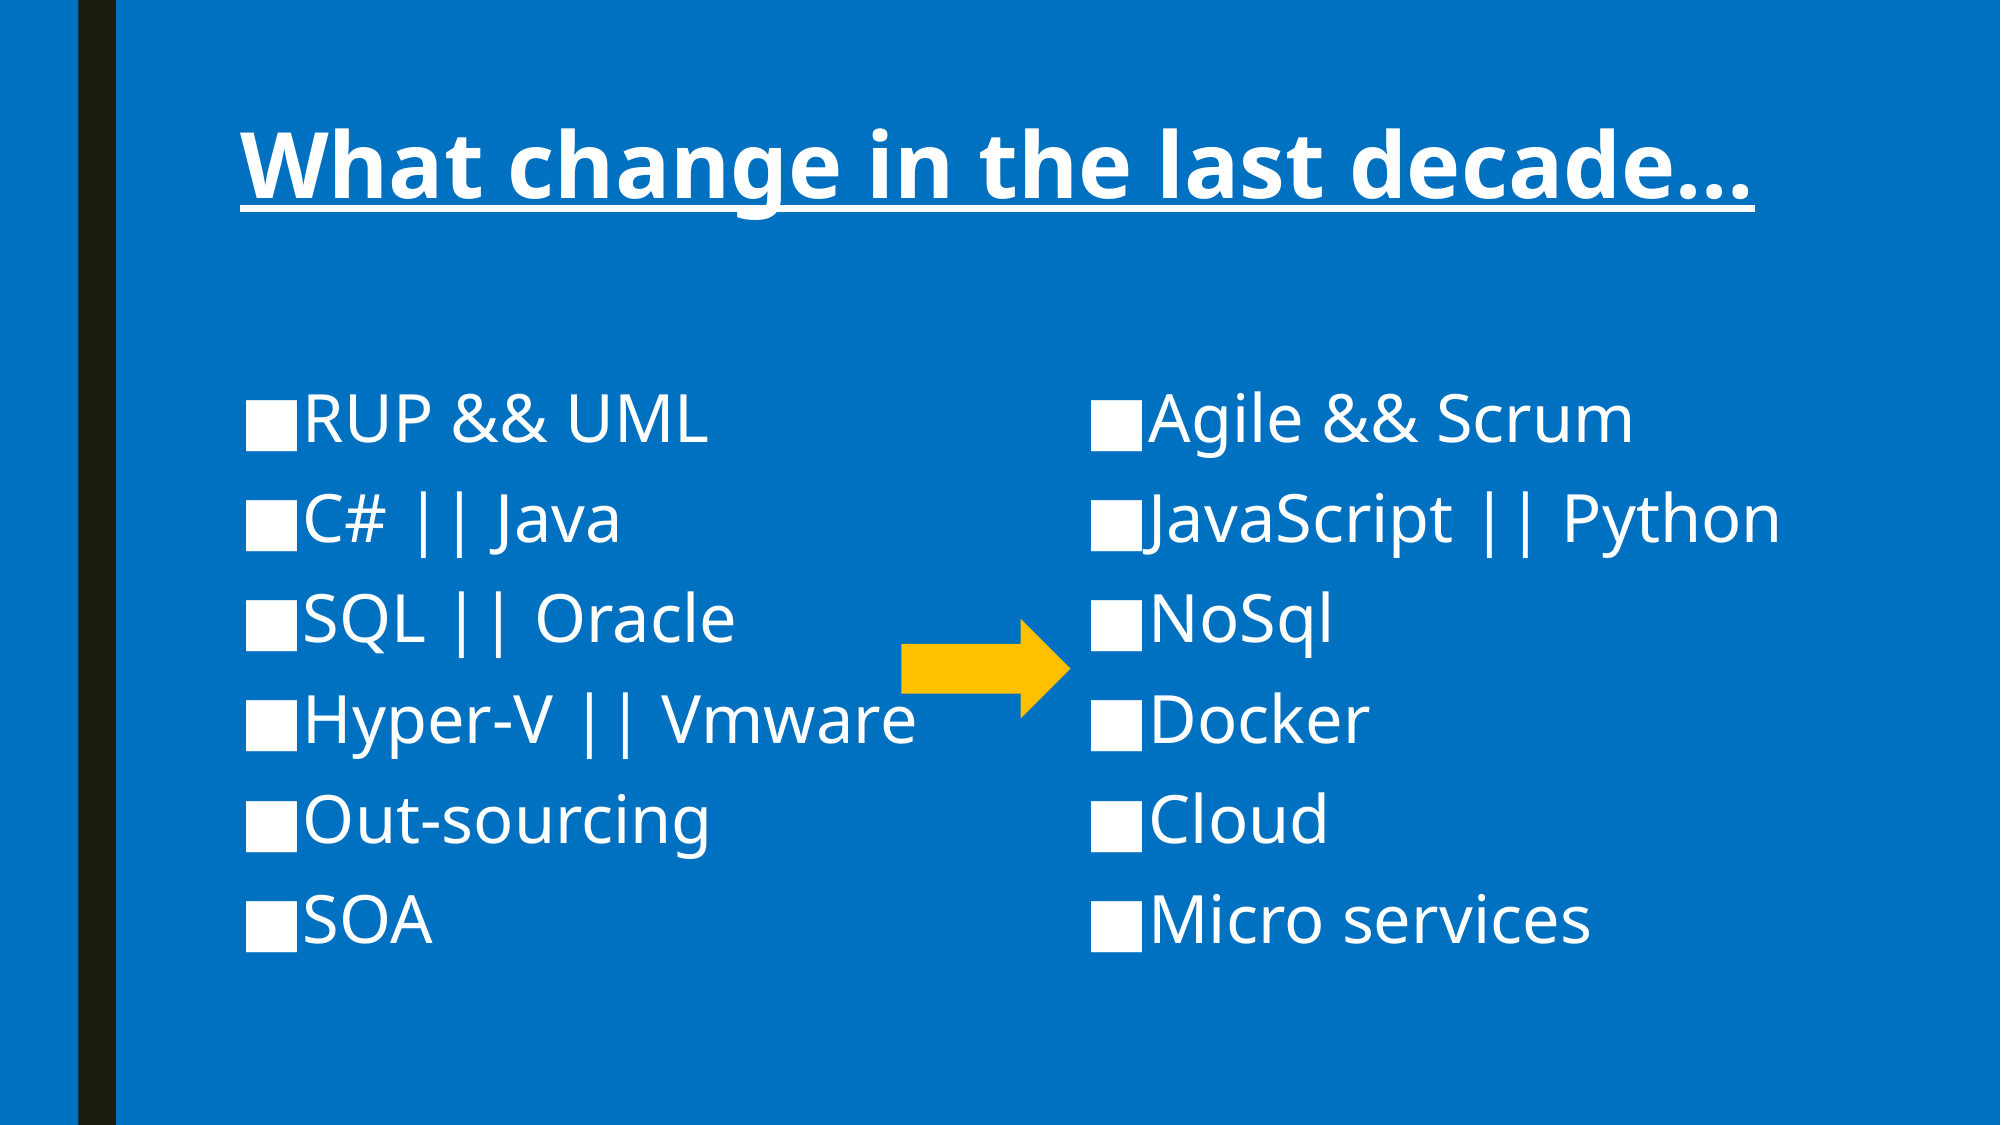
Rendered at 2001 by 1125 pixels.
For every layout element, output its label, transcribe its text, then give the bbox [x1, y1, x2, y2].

list Agile && Scrum JavaScript || Python NoSql Docker Cloud Micro services [1070, 375, 1801, 963]
title What change in the last decade… [225, 112, 1800, 357]
text_box [898, 616, 1074, 722]
list RUP && UML C# || Java SQL || Oracle Hyper-V || Vmware Out-sourcing SOA [225, 375, 955, 963]
